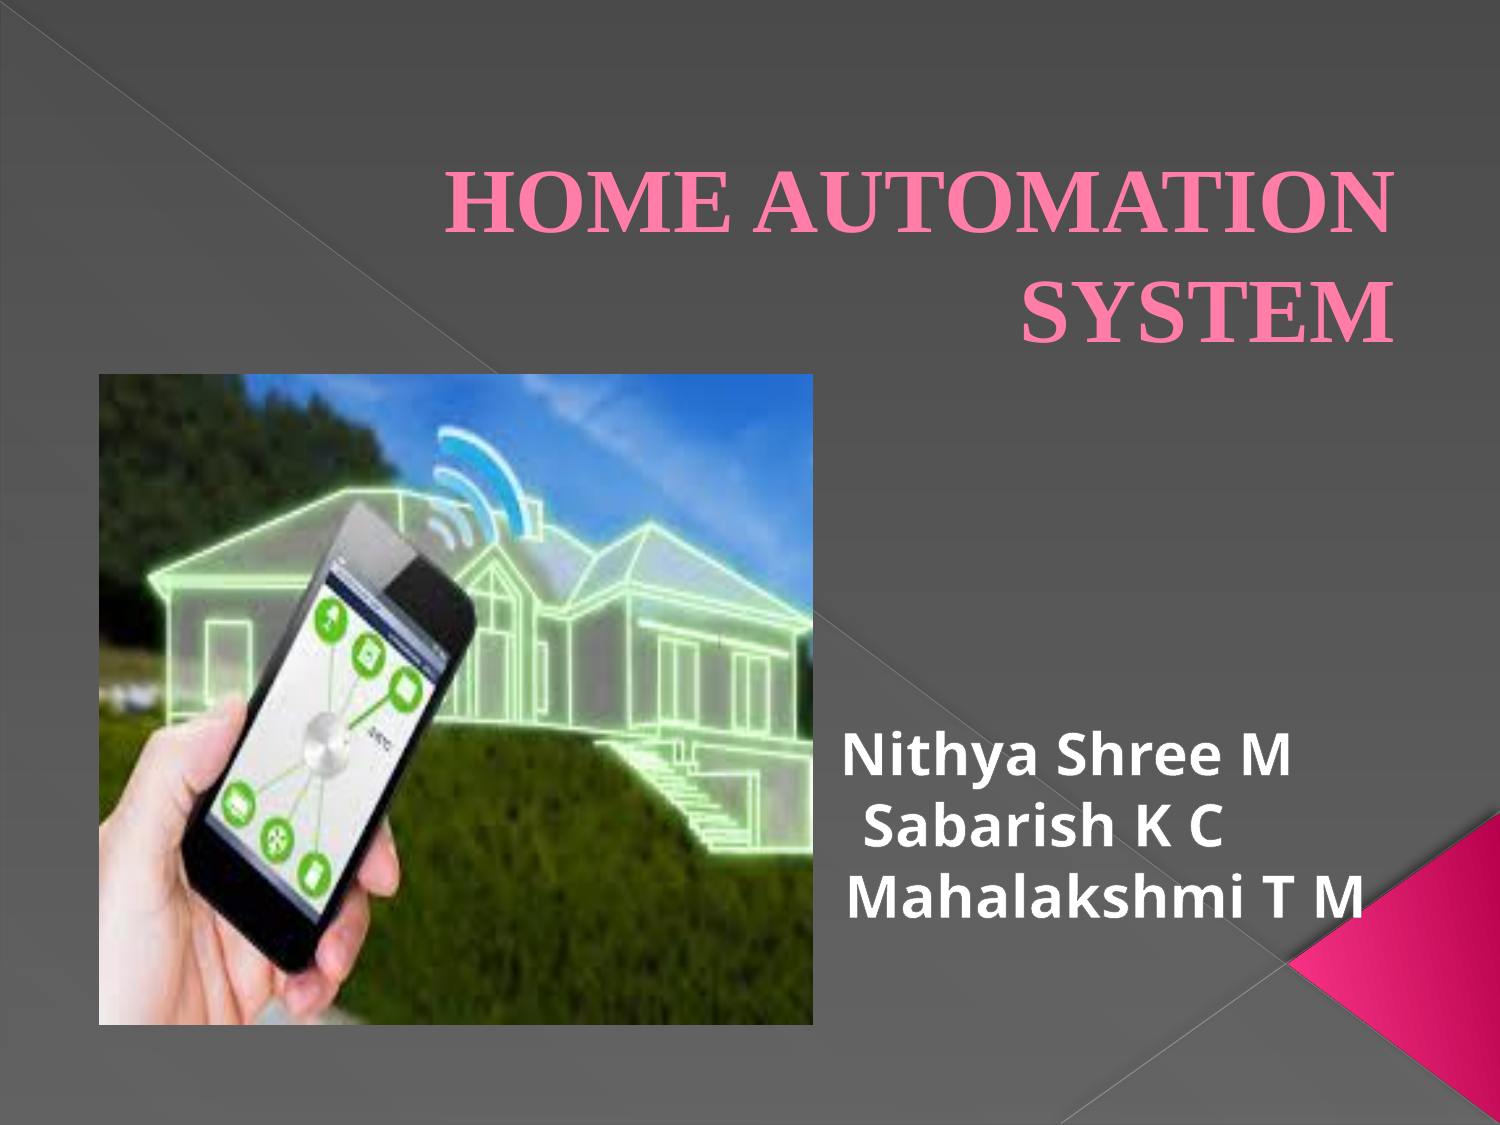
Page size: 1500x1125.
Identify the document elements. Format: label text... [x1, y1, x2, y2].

picture [99, 374, 813, 1026]
subtitle Nithya Shree M Sabarish K C Mahalakshmi T M [817, 637, 1425, 938]
title HOME AUTOMATION SYSTEM [88, 127, 1412, 369]
